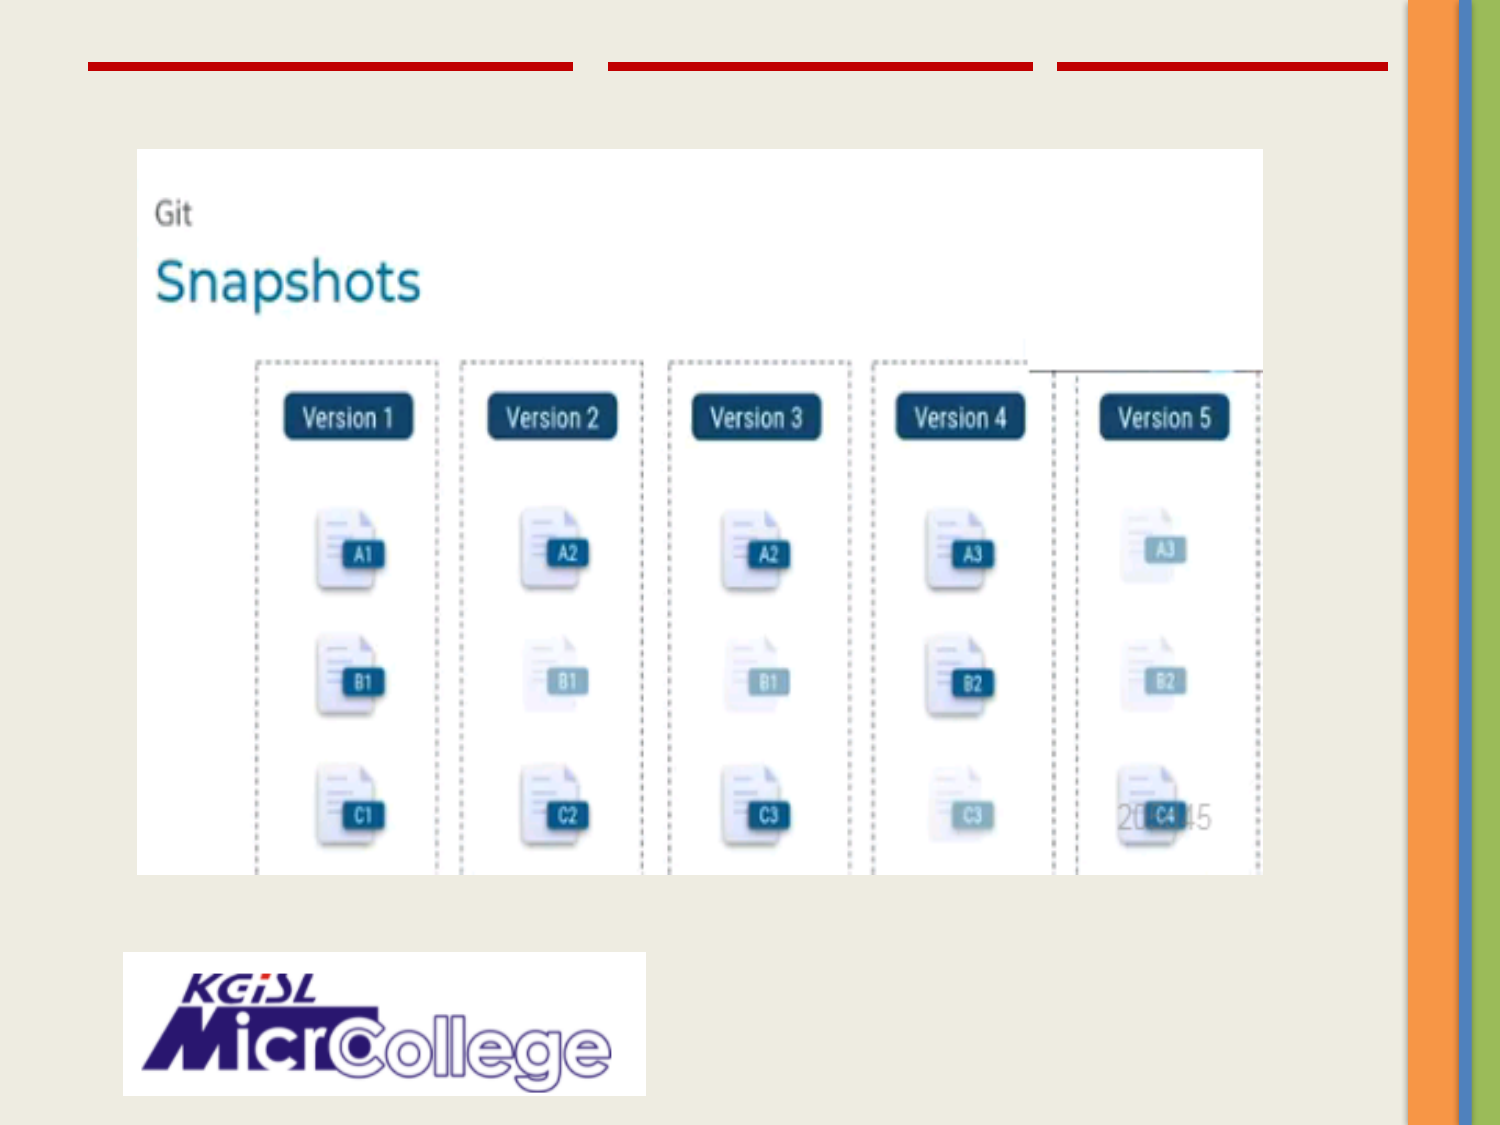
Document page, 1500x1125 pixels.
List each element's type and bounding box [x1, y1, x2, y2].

picture [123, 951, 647, 1097]
picture [137, 149, 1263, 876]
